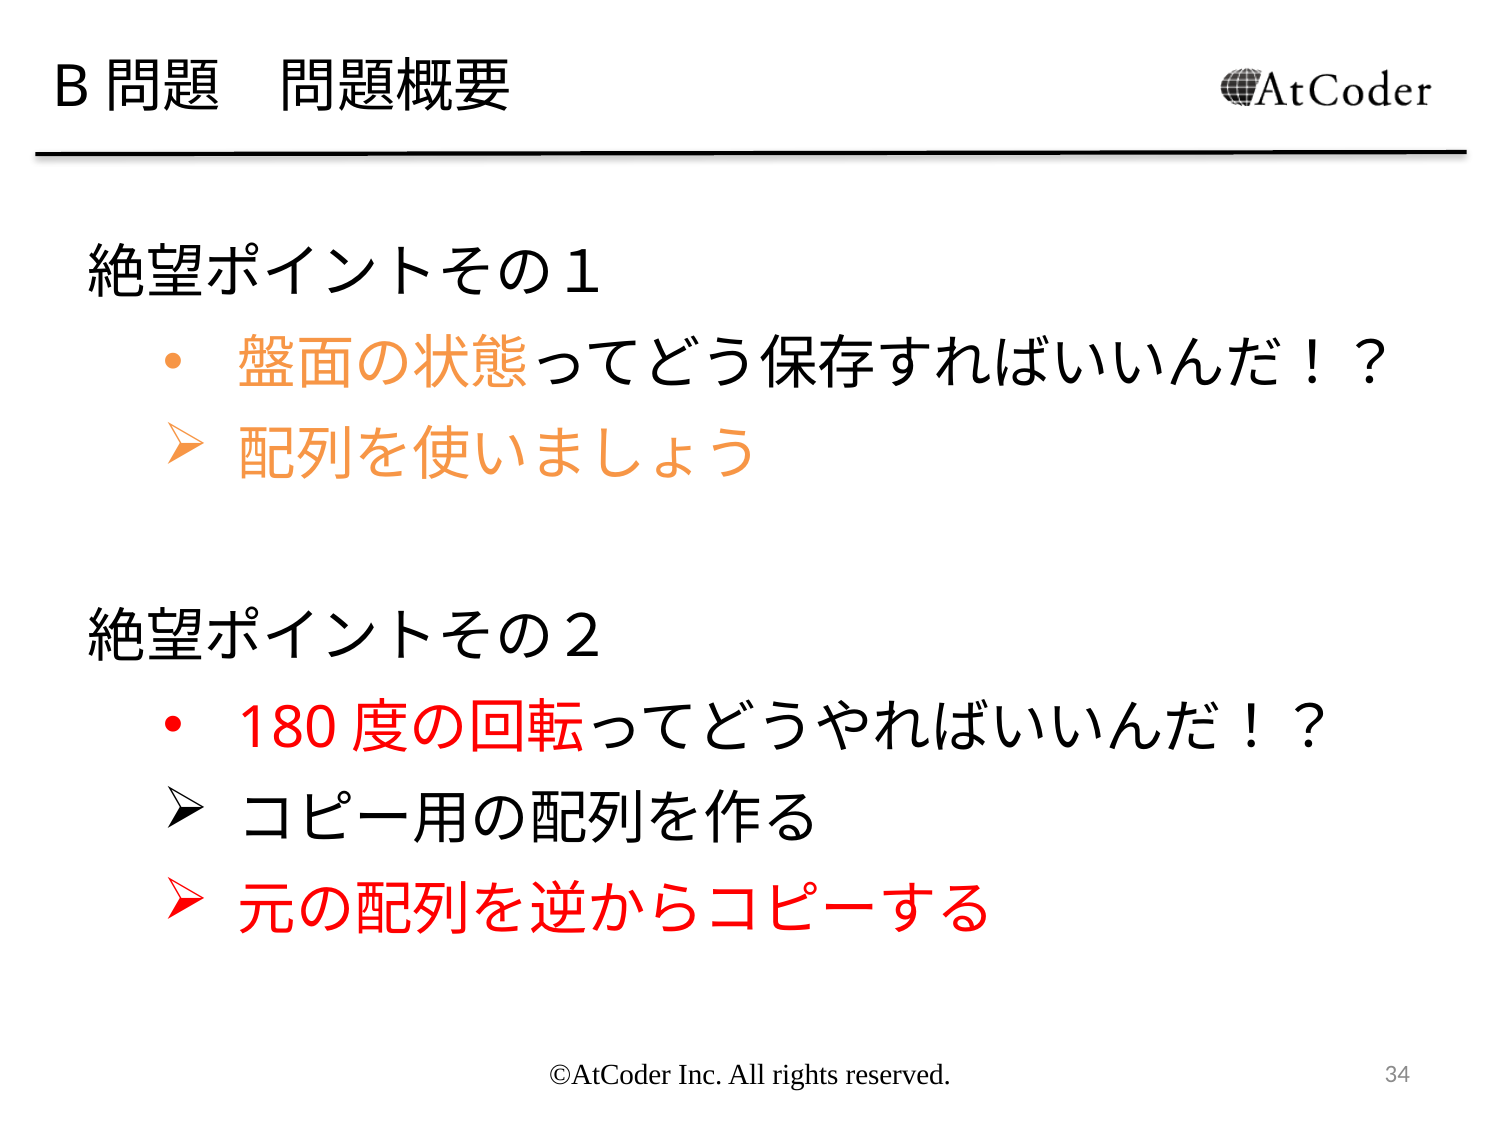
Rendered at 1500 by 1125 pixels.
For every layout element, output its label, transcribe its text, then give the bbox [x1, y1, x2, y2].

text_box B問題 問題概要 [37, 40, 527, 126]
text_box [35, 151, 1467, 155]
slide_number 34 [1074, 1042, 1425, 1103]
text_box 絶望ポイントその１ 盤面の状態ってどう保存すればいいんだ！？ 配列を使いましょう 絶望ポイントその２ 180度の回転ってどうやればいいんだ！？ コピー用の配列を作る 元の配列を逆からコピーする [73, 205, 1432, 949]
picture [1220, 63, 1432, 111]
footer ©AtCoder Inc. All rights reserved. [512, 1042, 988, 1103]
